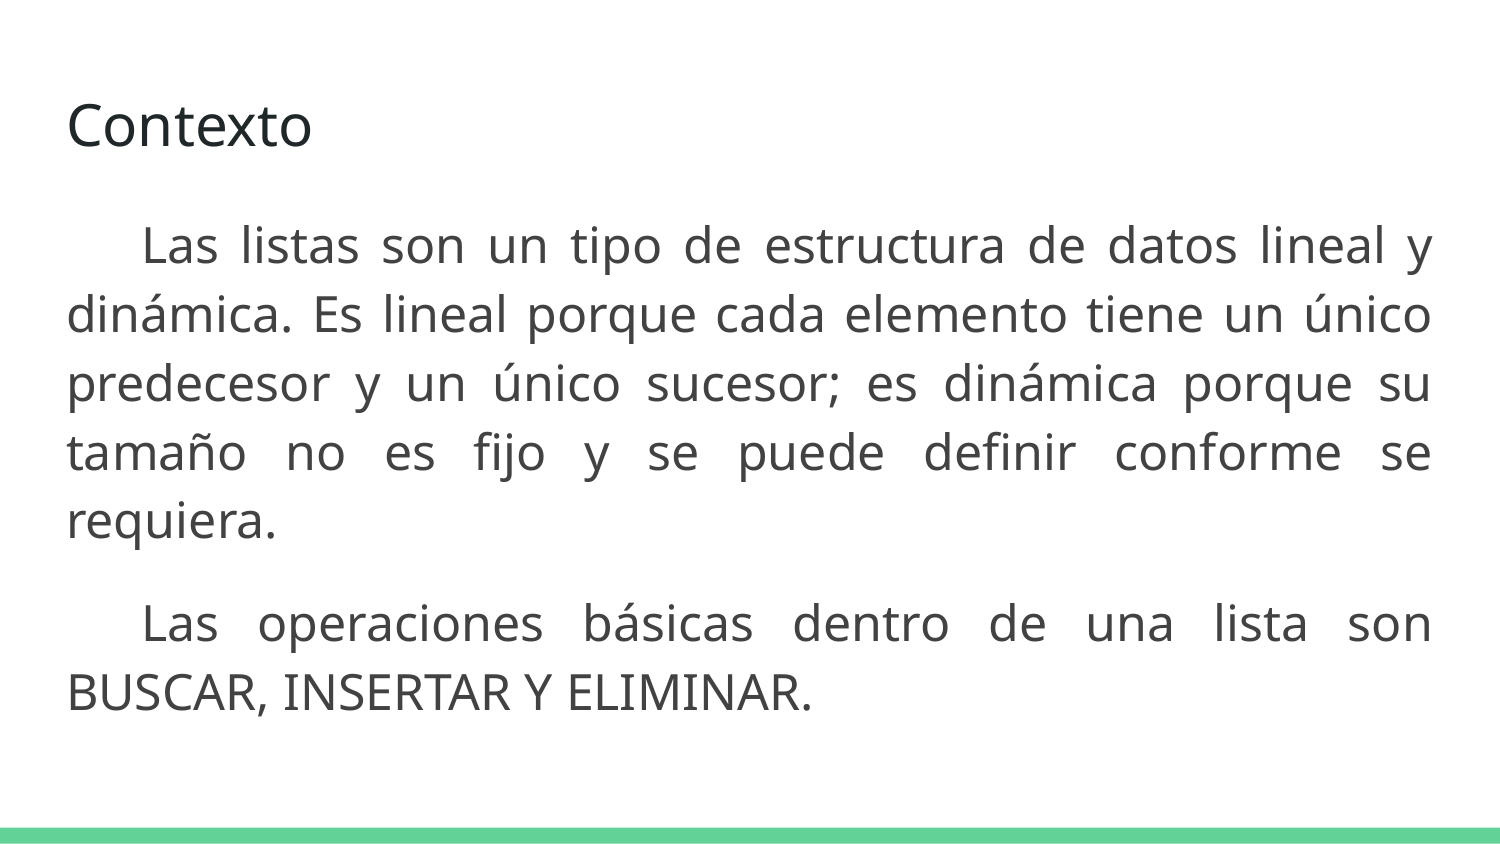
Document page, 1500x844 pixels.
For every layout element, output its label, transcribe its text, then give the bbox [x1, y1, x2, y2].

title Contexto [51, 72, 1449, 167]
list Las listas son un tipo de estructura de datos lineal y dinámica. Es lineal porque cada elemento tiene un único predecesor y un único sucesor; es dinámica porque su tamaño no es fijo y se puede definir conforme se requiera. Las operaciones básicas dentro de una lista son BUSCAR, INSERTAR Y ELIMINAR. [51, 189, 1449, 808]
